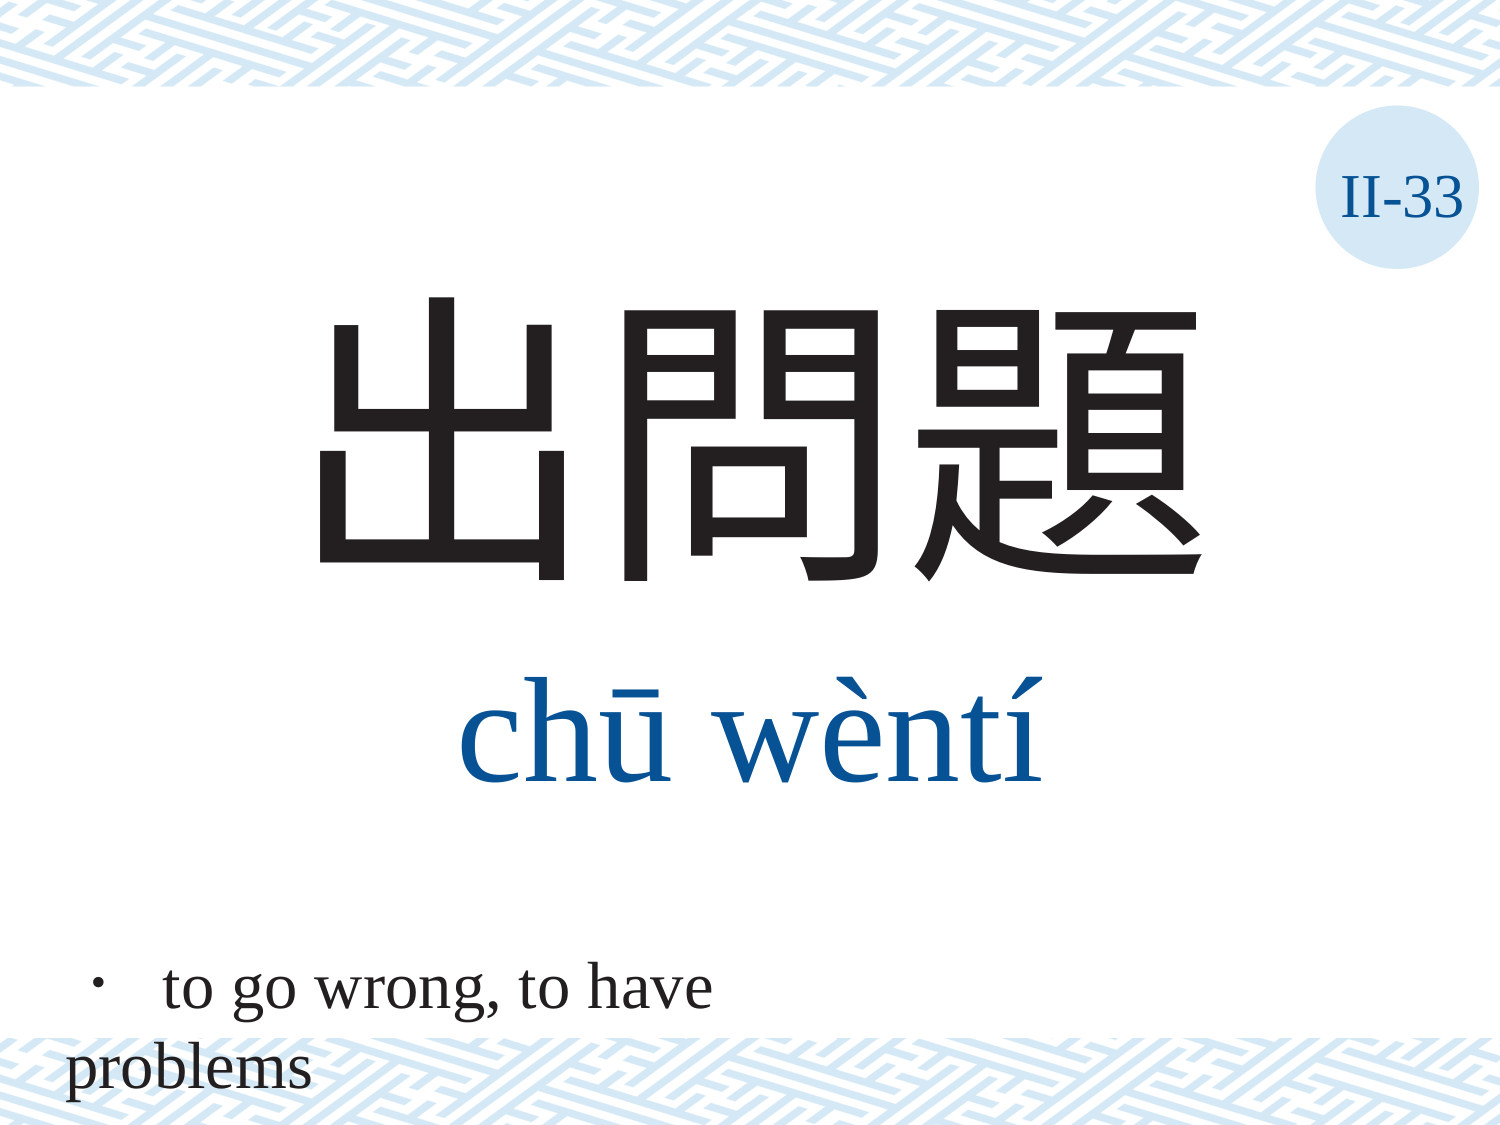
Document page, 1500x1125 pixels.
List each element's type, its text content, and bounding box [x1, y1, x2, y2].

text_box ． to go wrong, to have problems [62, 942, 966, 1103]
picture [0, 0, 1500, 1125]
text_box II-33 出問題 chū wèntí [285, 154, 1467, 812]
